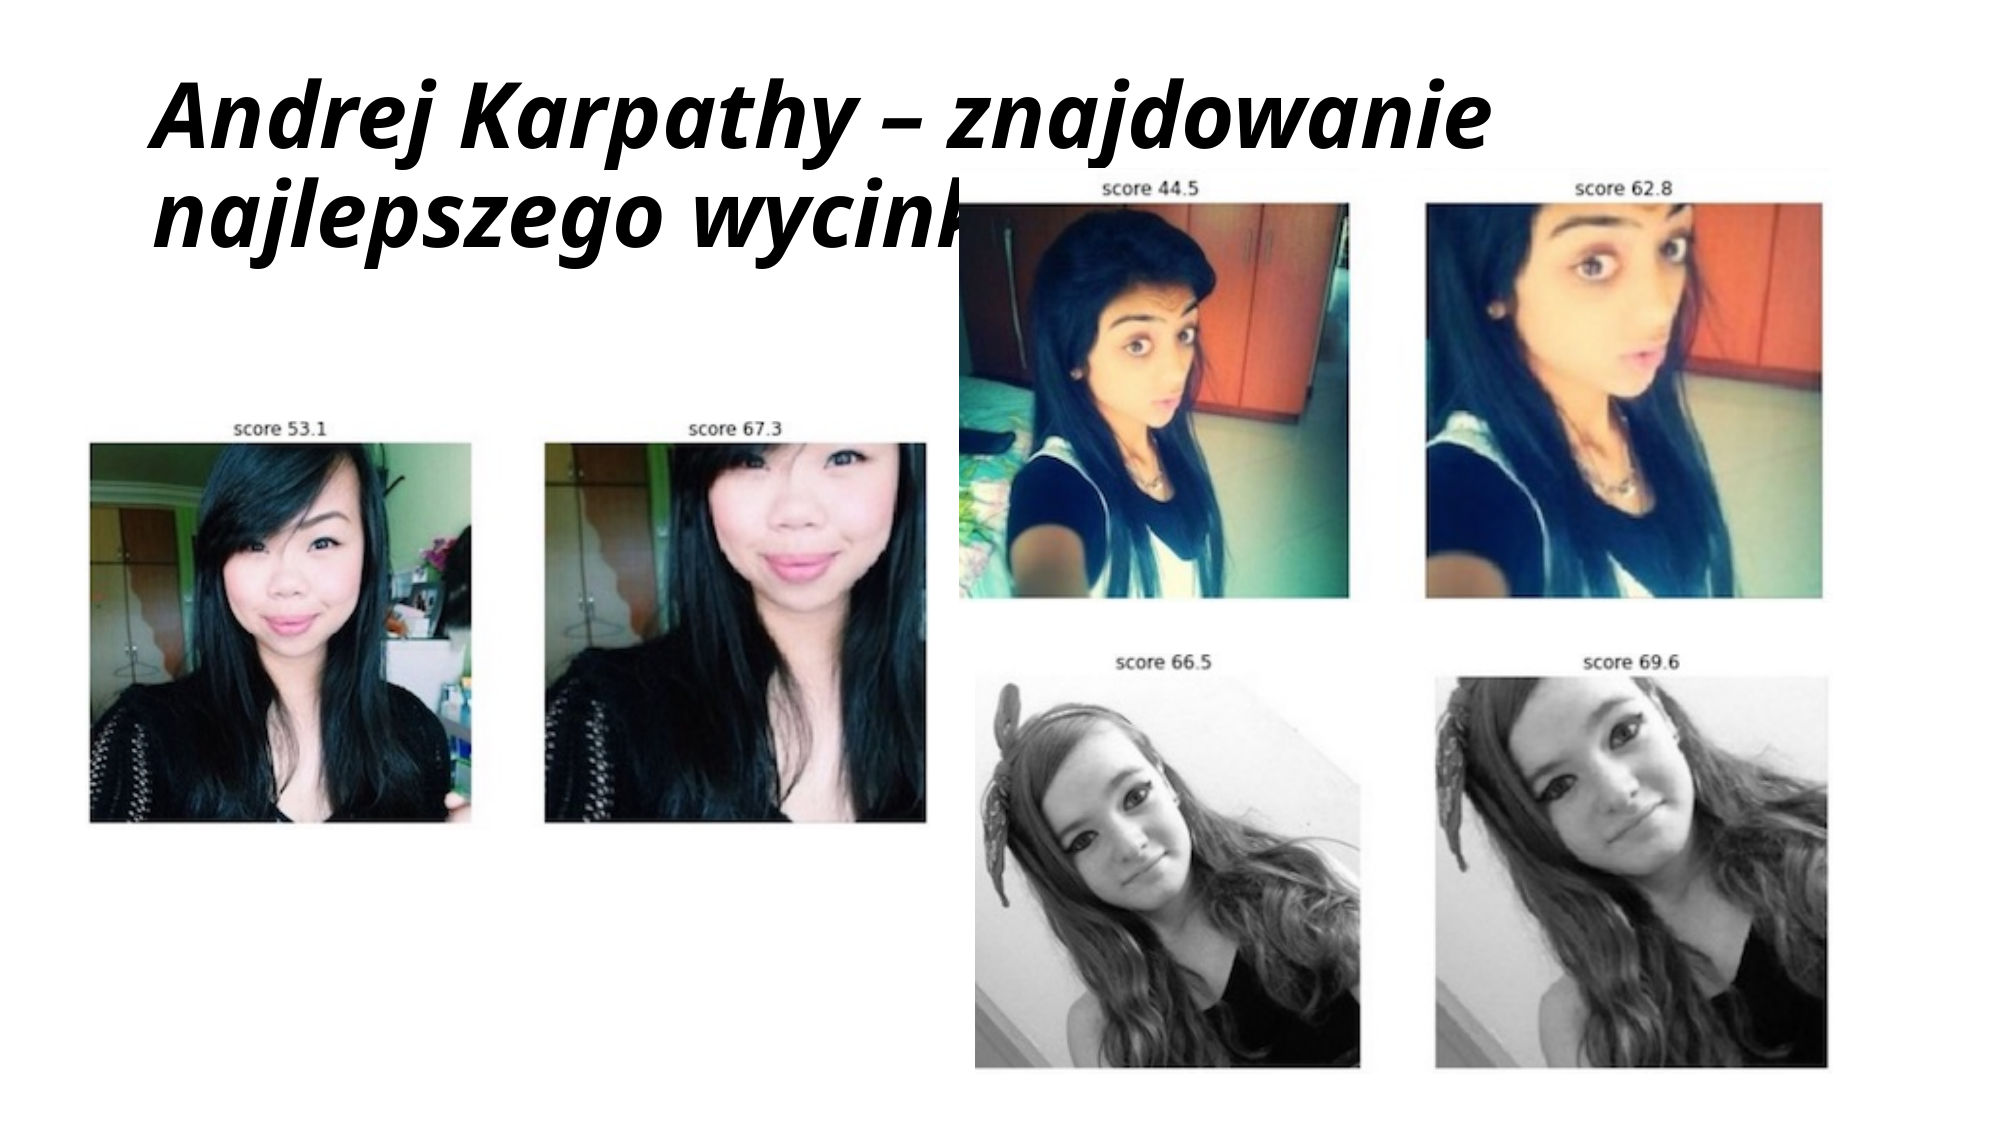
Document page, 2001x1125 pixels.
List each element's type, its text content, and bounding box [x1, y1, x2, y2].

picture [975, 653, 1833, 1074]
picture [959, 168, 1833, 603]
title Andrej Karpathy – znajdowanie najlepszego wycinka w zdjęciu [137, 59, 1863, 278]
picture [85, 421, 930, 830]
